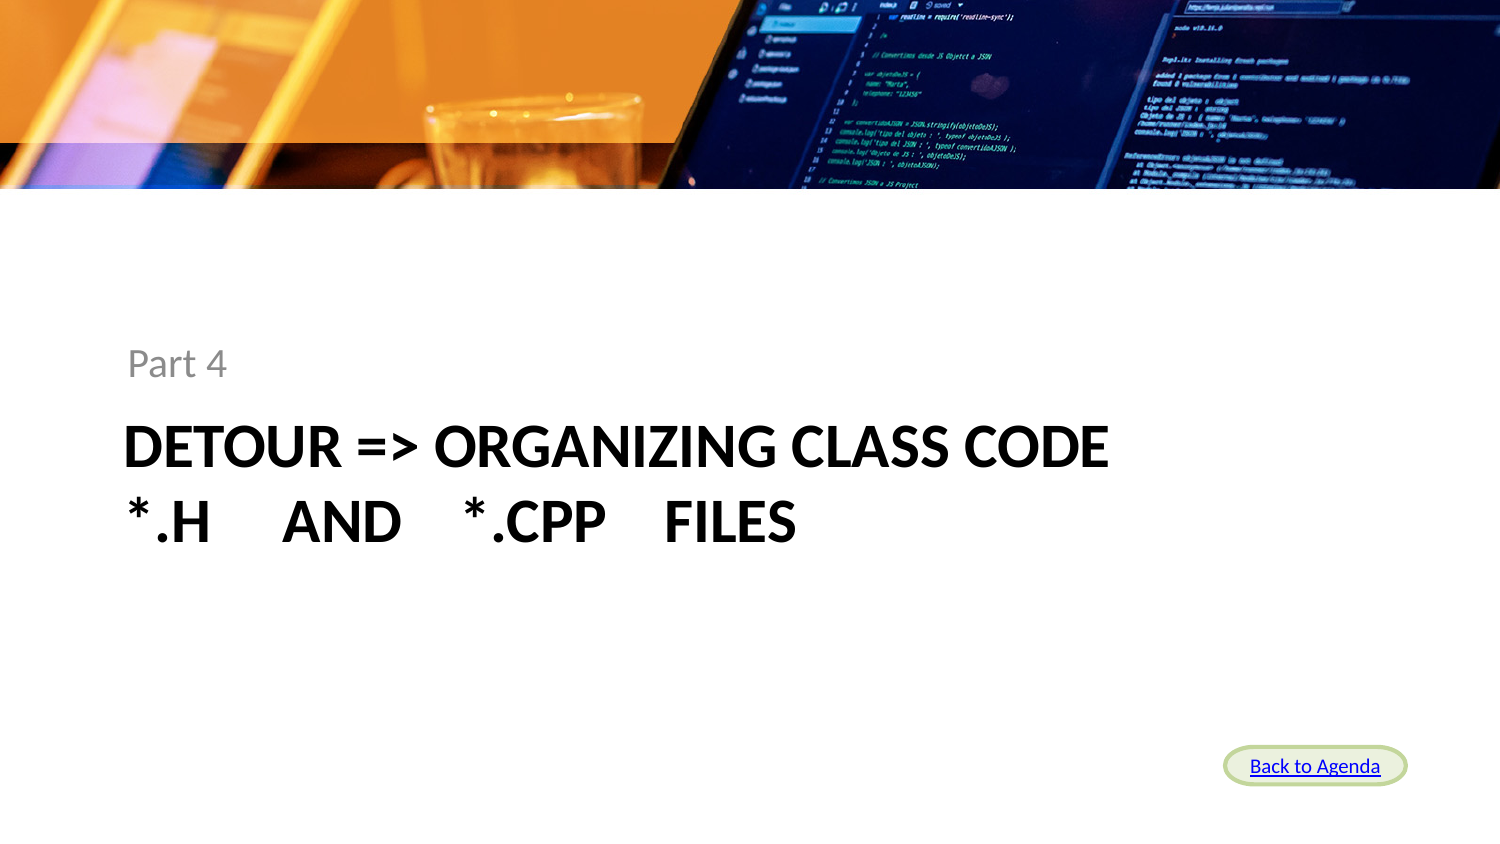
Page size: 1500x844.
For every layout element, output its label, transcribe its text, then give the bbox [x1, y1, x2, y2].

list Part 4 [112, 209, 1388, 394]
title Detour => Organizing Class Code *.h and *.cpp files [108, 396, 1478, 564]
picture [0, 0, 1500, 844]
text_box Back to Agenda [1222, 744, 1408, 787]
